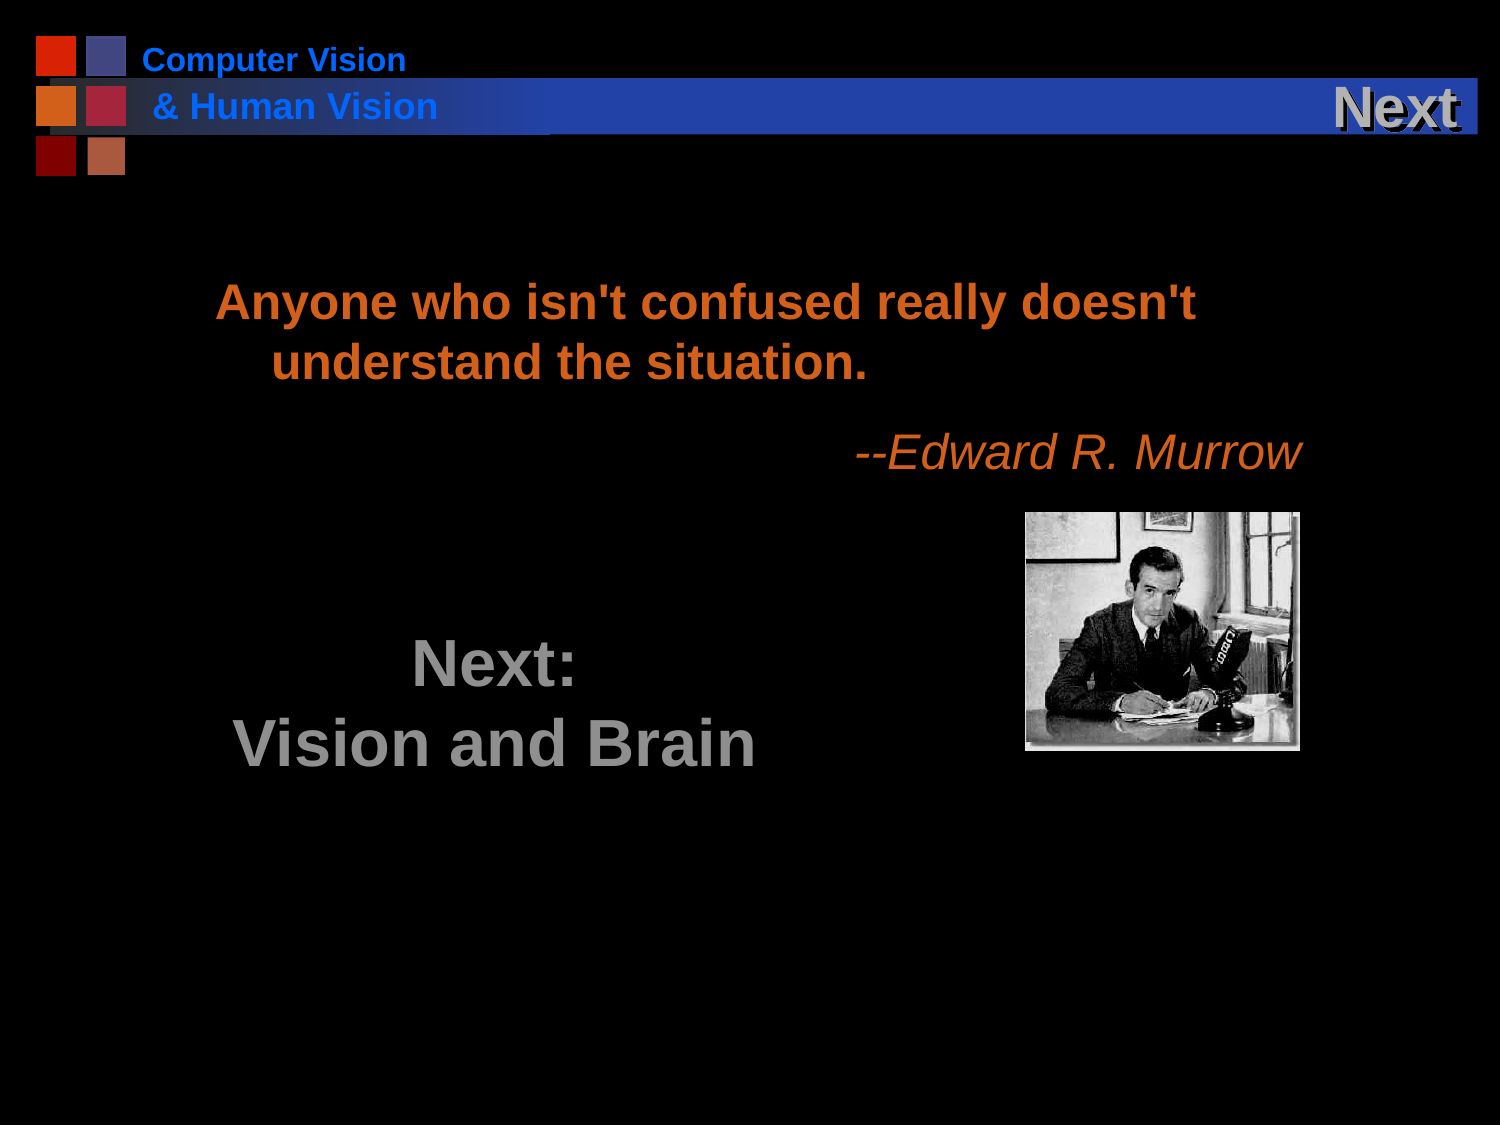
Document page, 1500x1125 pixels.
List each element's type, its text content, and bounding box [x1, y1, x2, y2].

text_box --Edward R. Murrow [825, 412, 1317, 488]
picture [1024, 512, 1301, 751]
title Next [1299, 46, 1492, 148]
text_box Next: Vision and Brain [217, 612, 773, 788]
list Anyone who isn't confused really doesn't understand the situation. [199, 261, 1245, 413]
